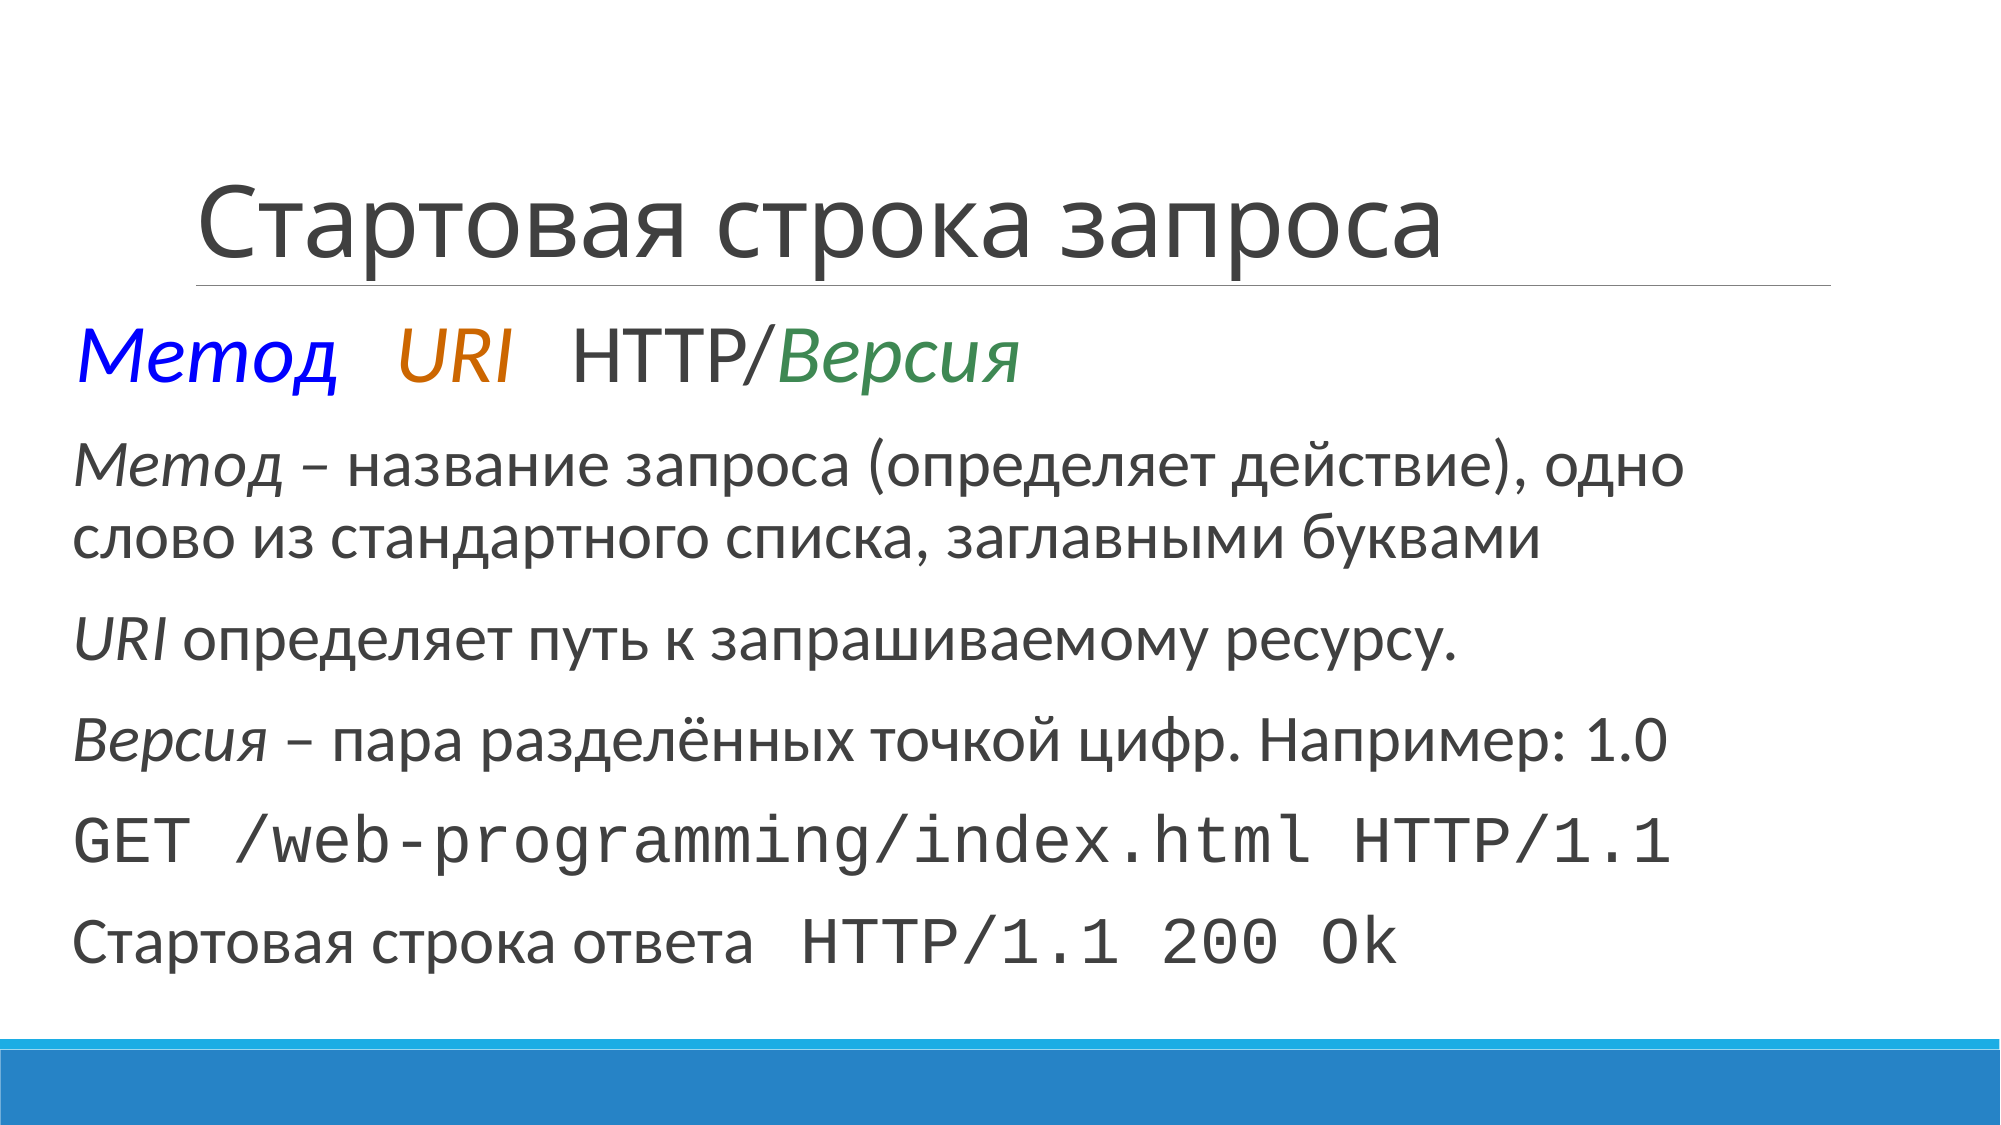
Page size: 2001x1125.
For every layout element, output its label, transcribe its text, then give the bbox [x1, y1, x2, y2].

list Метод URI HTTP/Версия Метод – название запроса (определяет действие), одно слово из стандартного списка, заглавными буквами URI определяет путь к запрашиваемому ресурсу. Версия – пара разделённых точкой цифр. Например: 1.0 GET /web-programming/index.html HTTP/1.1 Стартовая строка ответа HTTP/1.1 200 Ok [56, 302, 1851, 1013]
title Стартовая строка запроса [180, 47, 1830, 285]
